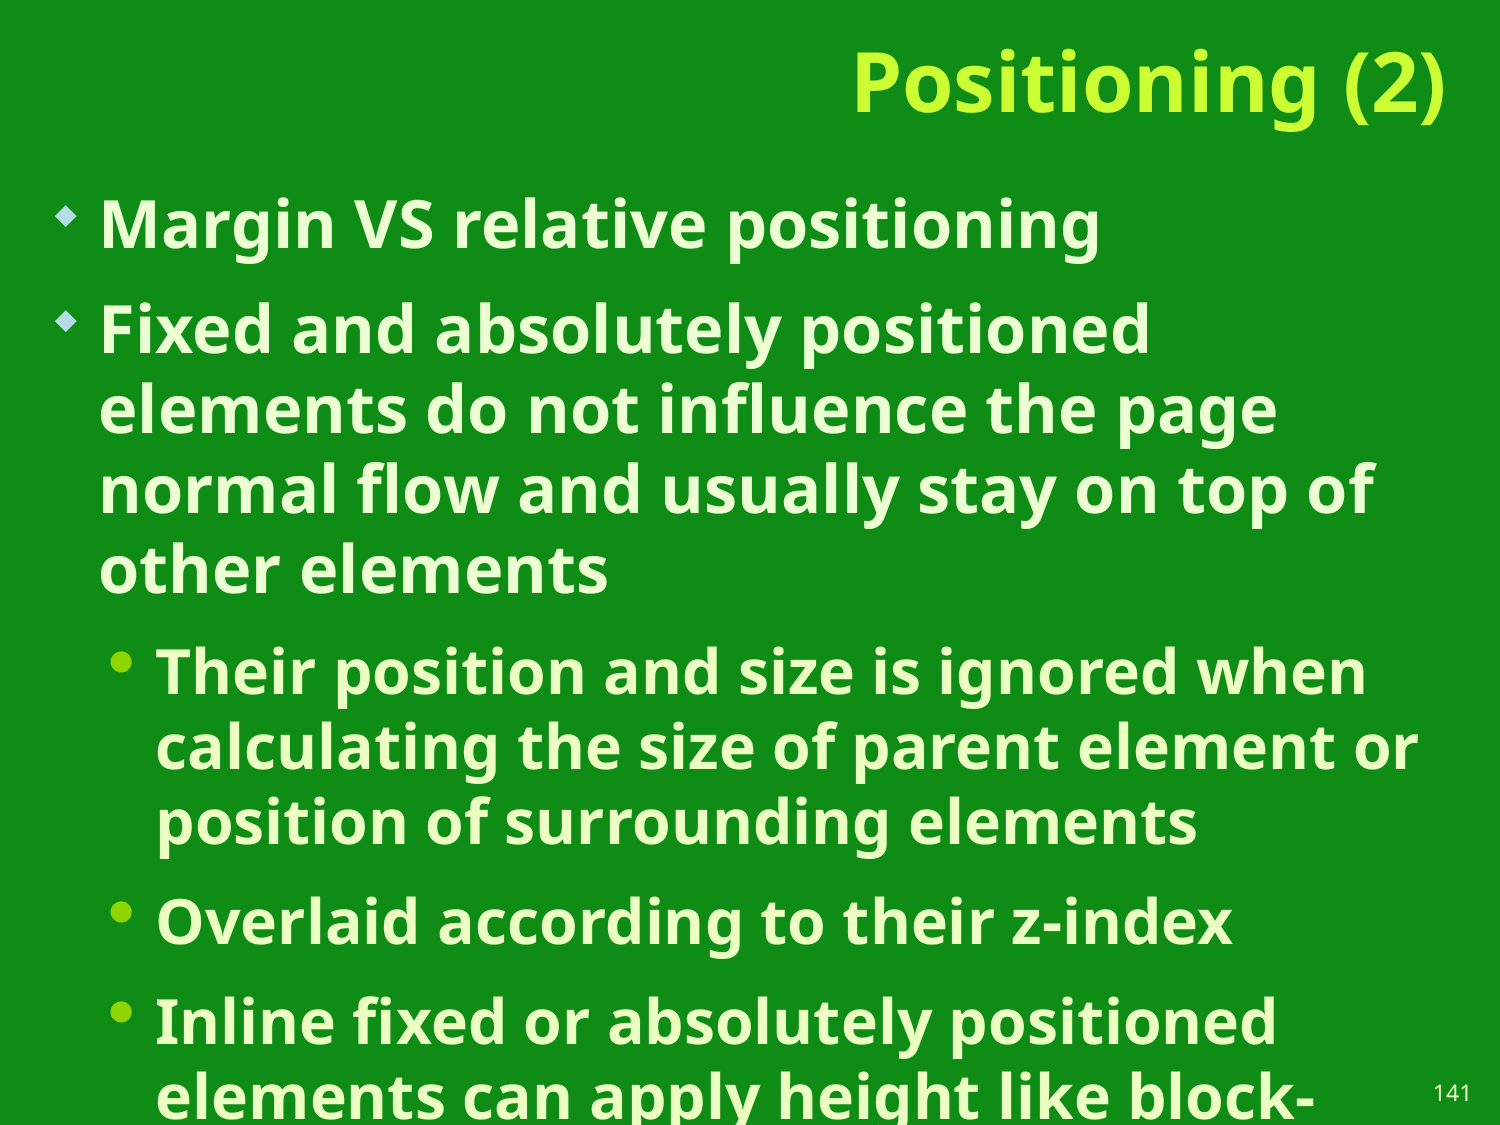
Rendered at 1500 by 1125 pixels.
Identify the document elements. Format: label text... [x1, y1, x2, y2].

title Positioning (2) [300, 12, 1463, 163]
slide_number 141 [1412, 1074, 1488, 1113]
list Margin VS relative positioning Fixed and absolutely positioned elements do not influence the page normal flow and usually stay on top of other elements Their position and size is ignored when calculating the size of parent element or position of surrounding elements Overlaid according to their z-index Inline fixed or absolutely positioned elements can apply height like block-level elements [37, 174, 1463, 1100]
